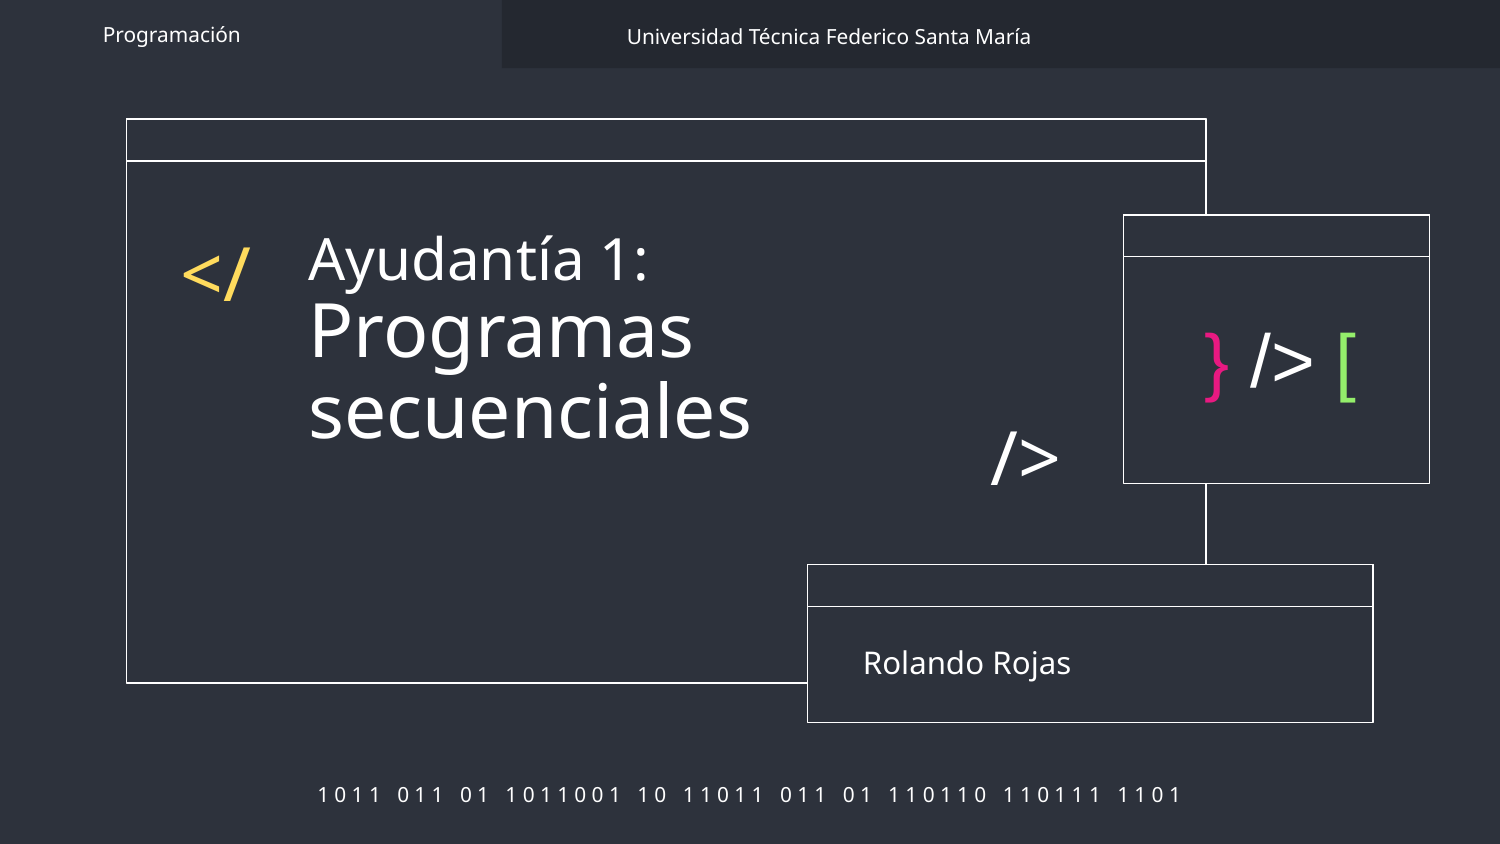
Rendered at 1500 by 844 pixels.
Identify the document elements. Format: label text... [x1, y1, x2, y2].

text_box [126, 118, 1207, 684]
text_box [807, 564, 1374, 723]
text_box Programación [87, 19, 416, 49]
text_box Universidad Técnica Federico Santa María [611, 19, 1430, 54]
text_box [1123, 214, 1430, 484]
